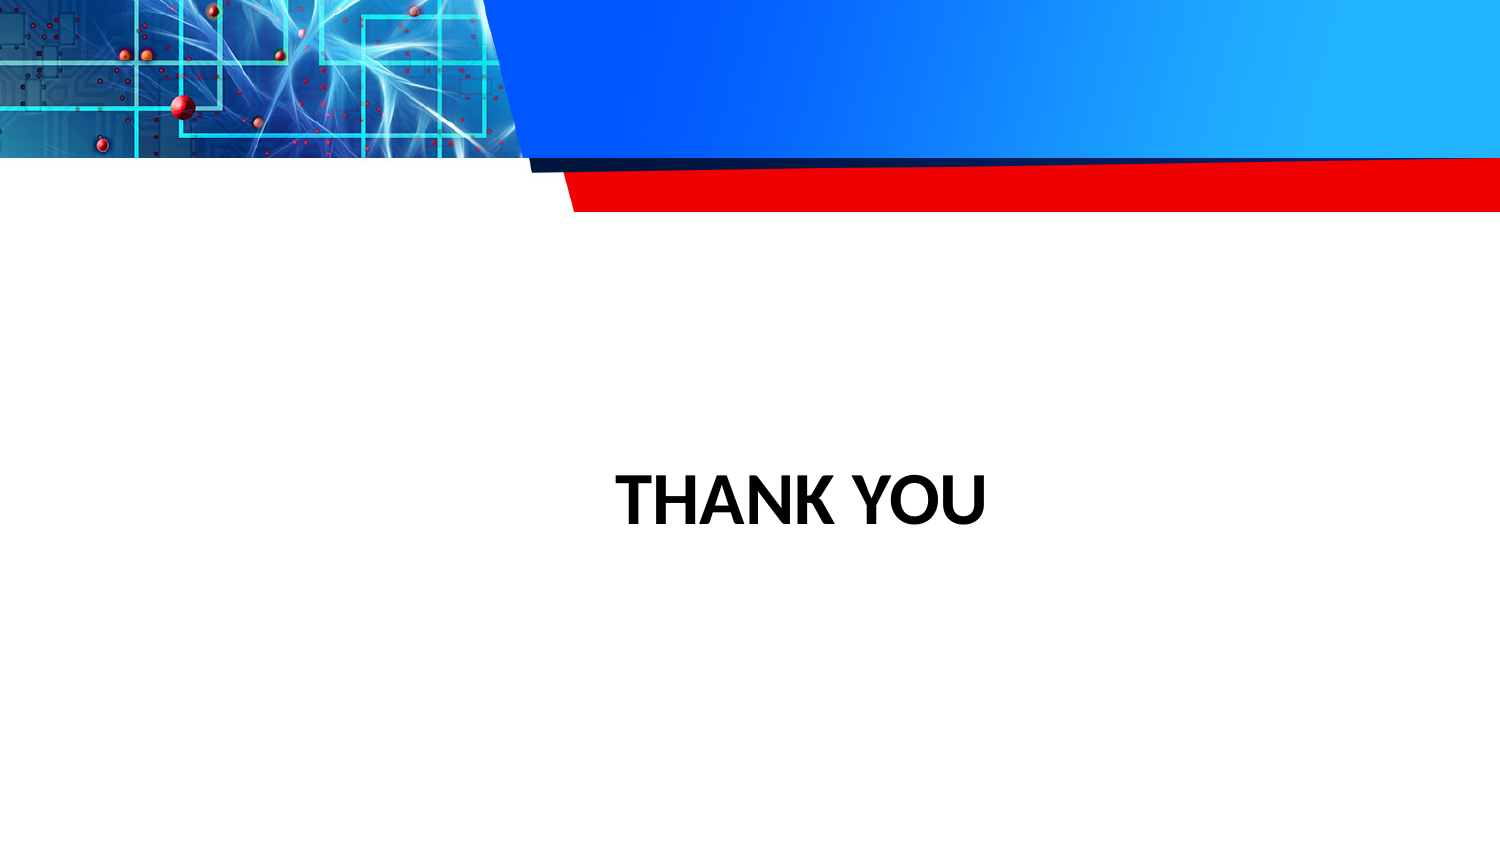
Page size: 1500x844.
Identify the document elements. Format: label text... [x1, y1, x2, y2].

picture [0, 0, 1500, 844]
title THANK YOU [155, 418, 1450, 582]
